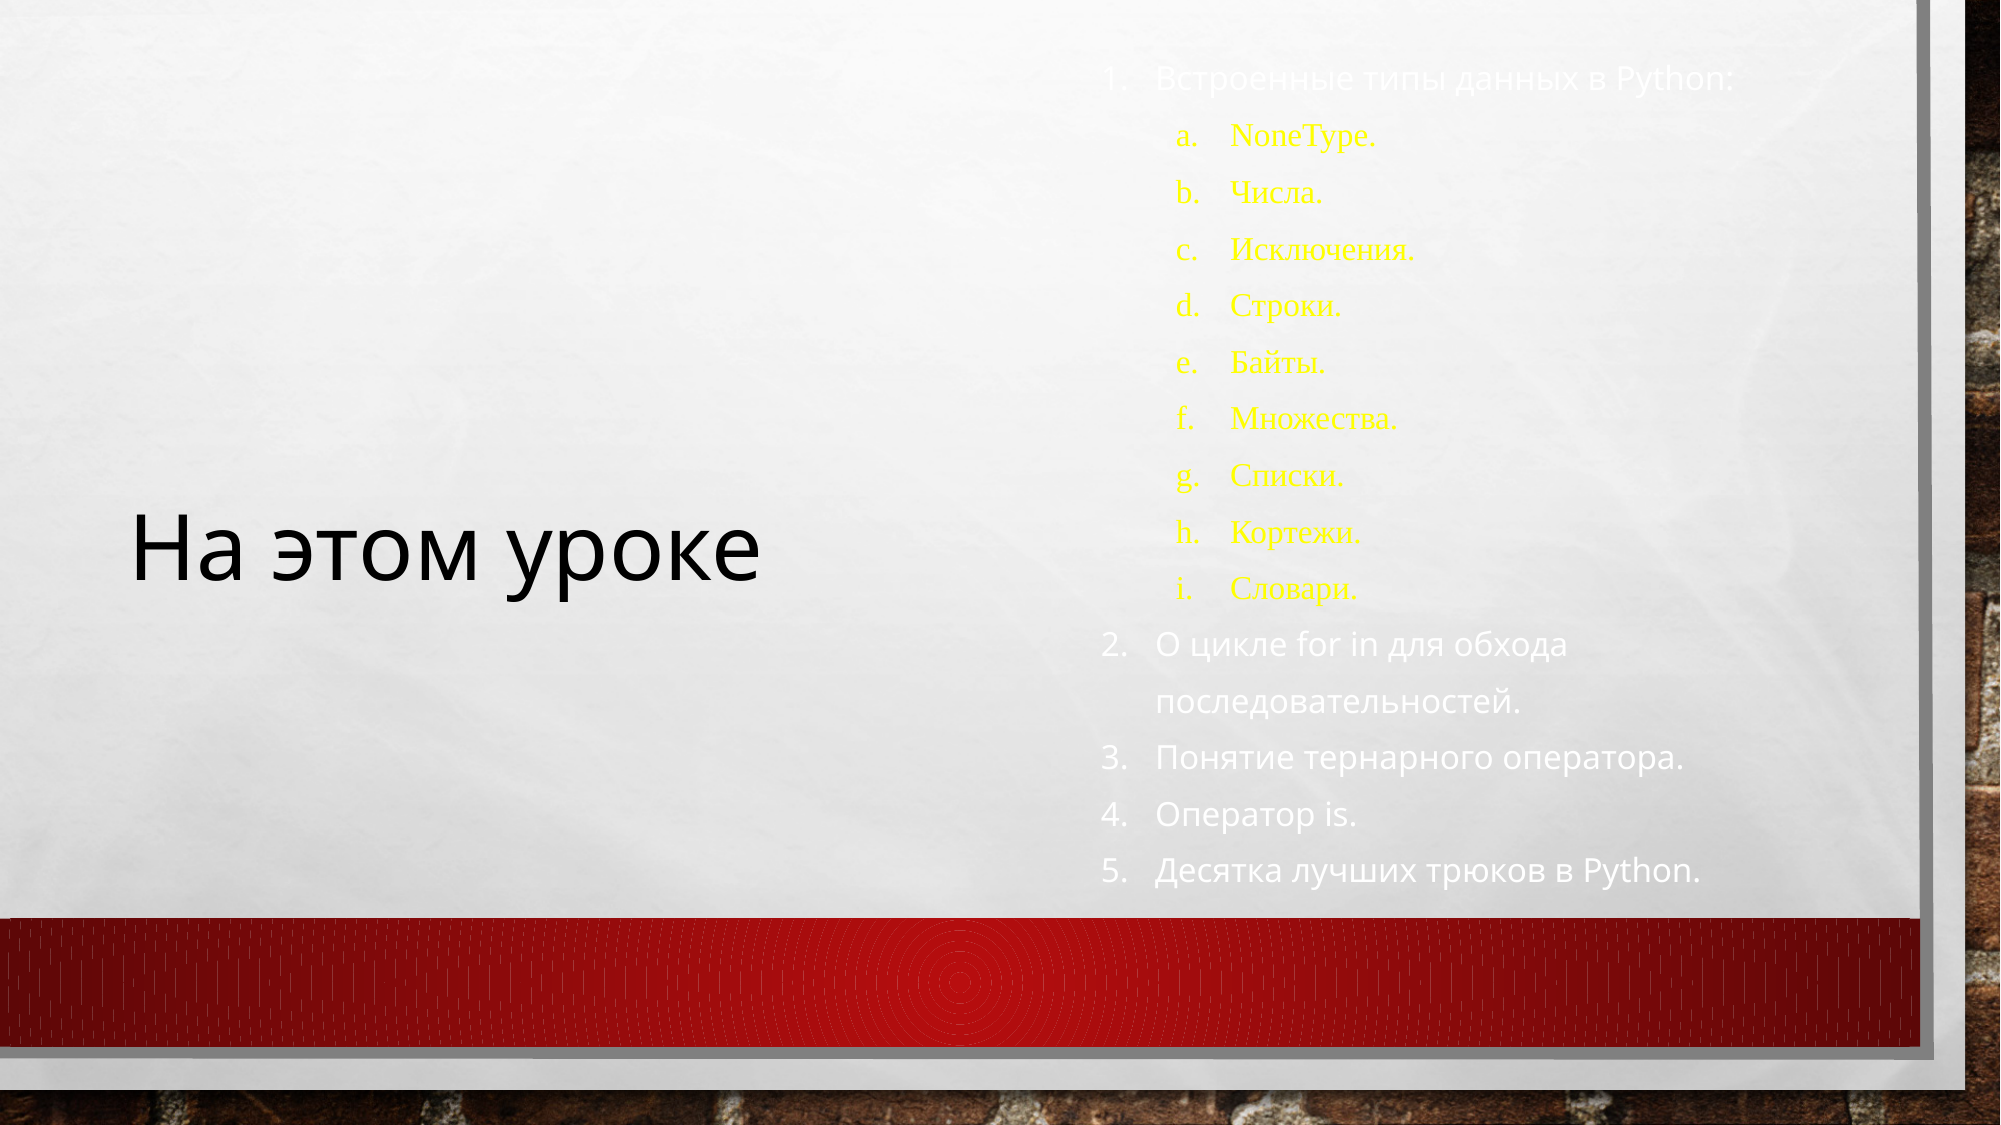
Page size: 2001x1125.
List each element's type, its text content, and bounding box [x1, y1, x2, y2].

list Встроенные типы данных в Python: NoneType. Числа. Исключения. Строки. Байты. Множества. Списки. Кортежи. Словари. О цикле for in для обхода последовательностей. Понятие тернарного оператора. Оператор is. Десятка лучших трюков в Python. [1064, 94, 1902, 970]
picture [0, 0, 2000, 1125]
title На этом уроке [113, 113, 882, 1002]
